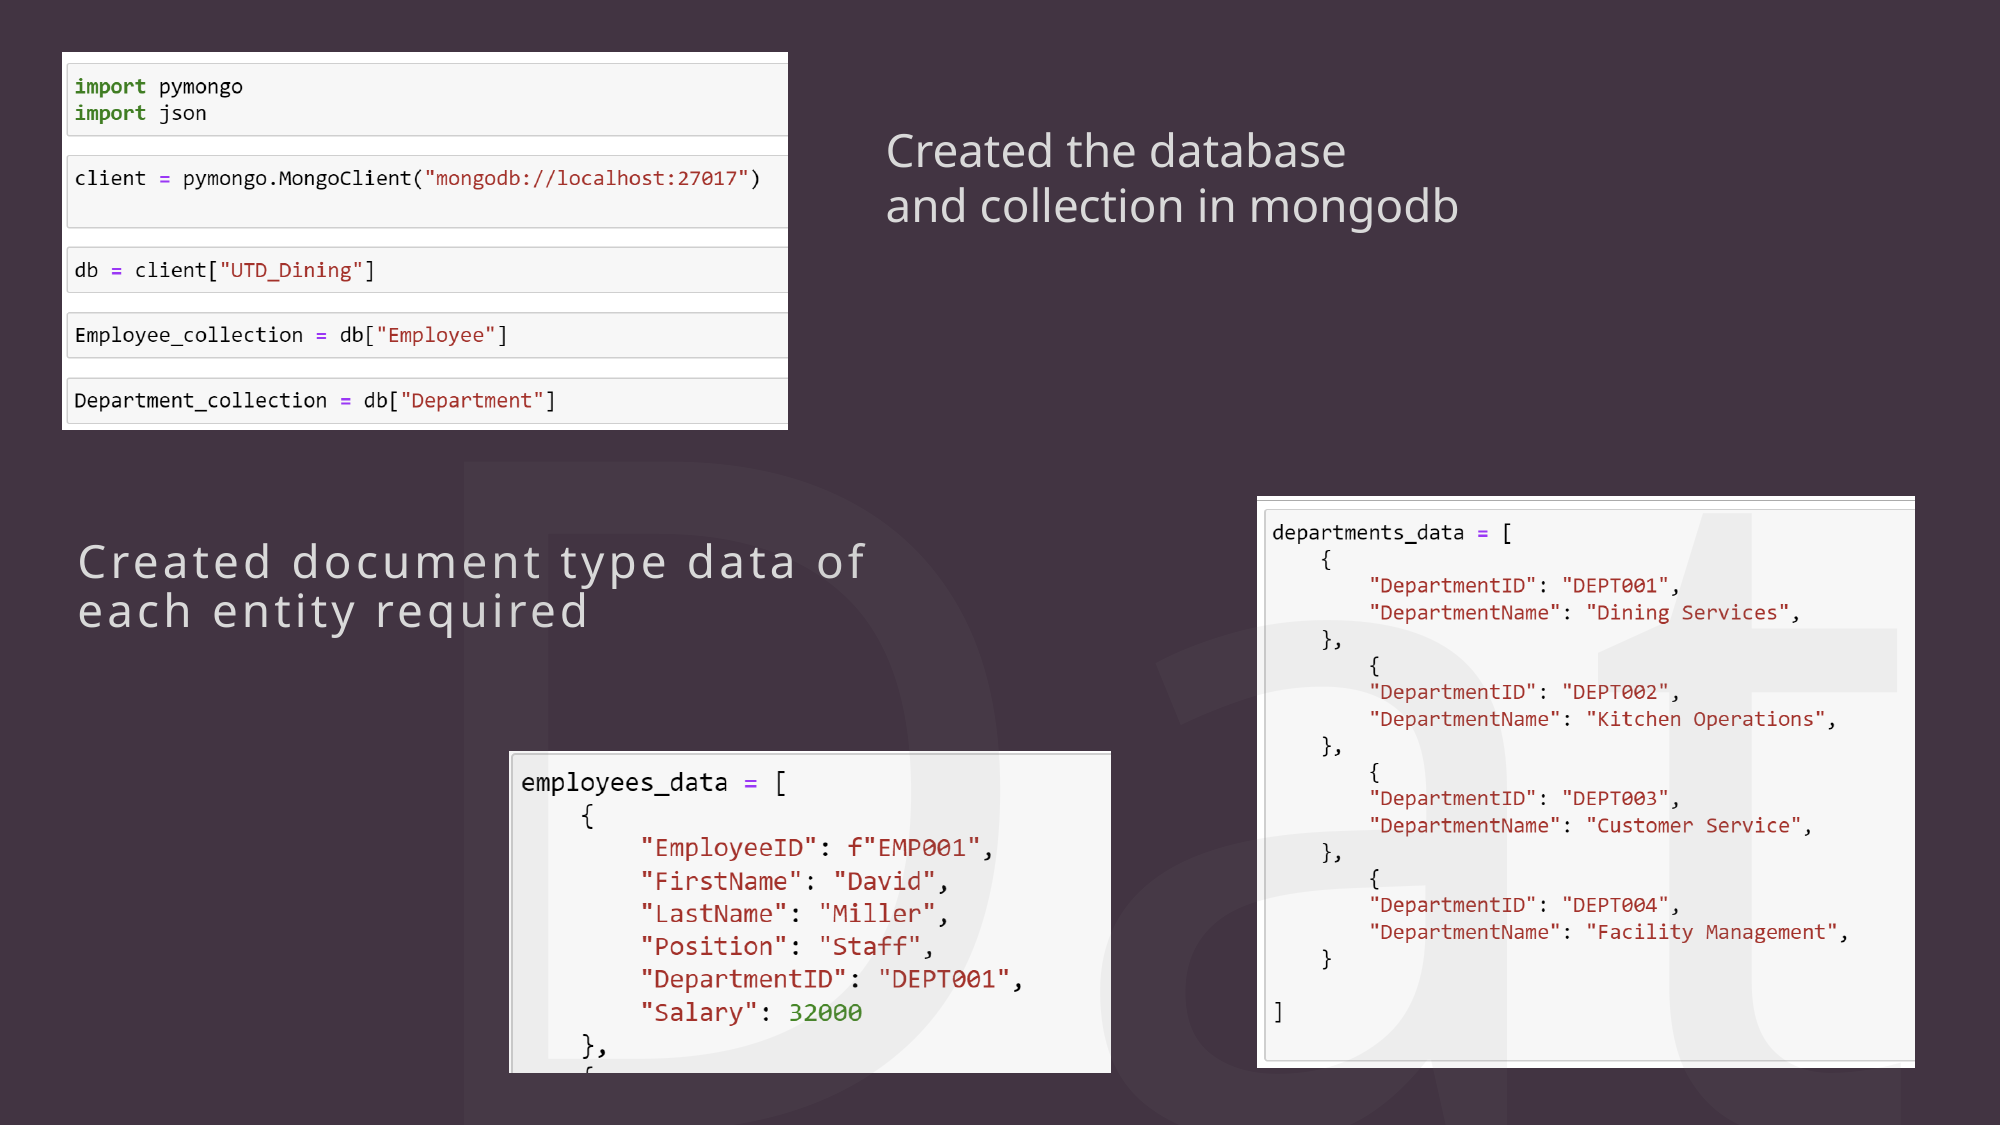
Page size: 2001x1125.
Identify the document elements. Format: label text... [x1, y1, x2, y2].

list Data [208, 673, 1938, 1104]
text_box Created document type data of each entity required [62, 467, 957, 645]
picture [62, 52, 788, 430]
picture [509, 751, 1111, 1073]
picture [1257, 496, 1915, 1068]
text_box Created the database and collection in mongodb [870, 114, 1645, 240]
